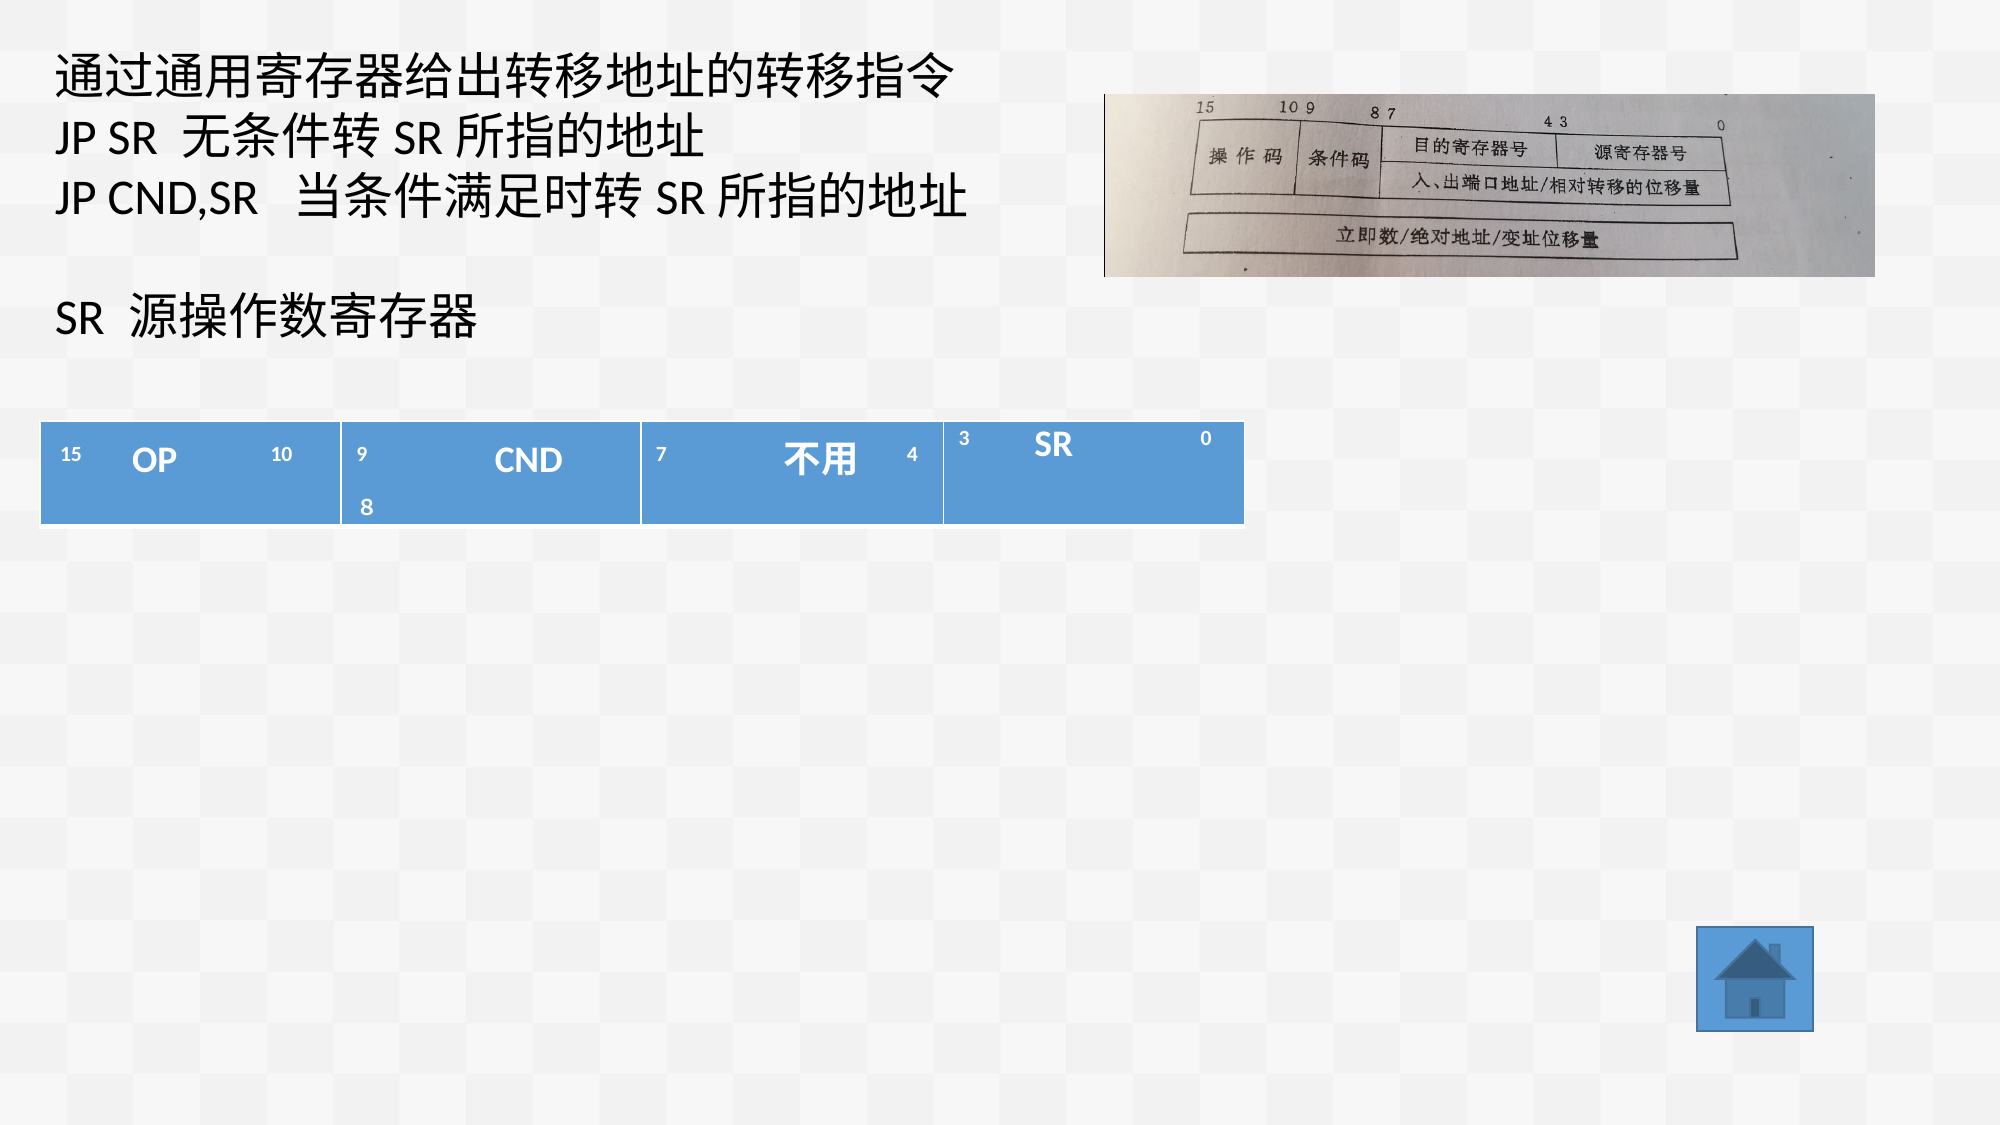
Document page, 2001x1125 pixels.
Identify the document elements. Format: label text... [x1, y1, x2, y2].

table_header 15 OP 10 [41, 422, 340, 524]
table_header 3 SR 0 [944, 422, 1244, 524]
picture [1104, 94, 1875, 277]
text_box [1696, 926, 1814, 1032]
table_header 7 不用 4 [642, 422, 943, 524]
table_header 9 CND ８ [342, 422, 640, 524]
text_box 通过通用寄存器给出转移地址的转移指令 JP SR 无条件转SR所指的地址 JP CND,SR 当条件满足时转SR所指的地址 SR 源操作数寄存器 [40, 36, 1848, 352]
